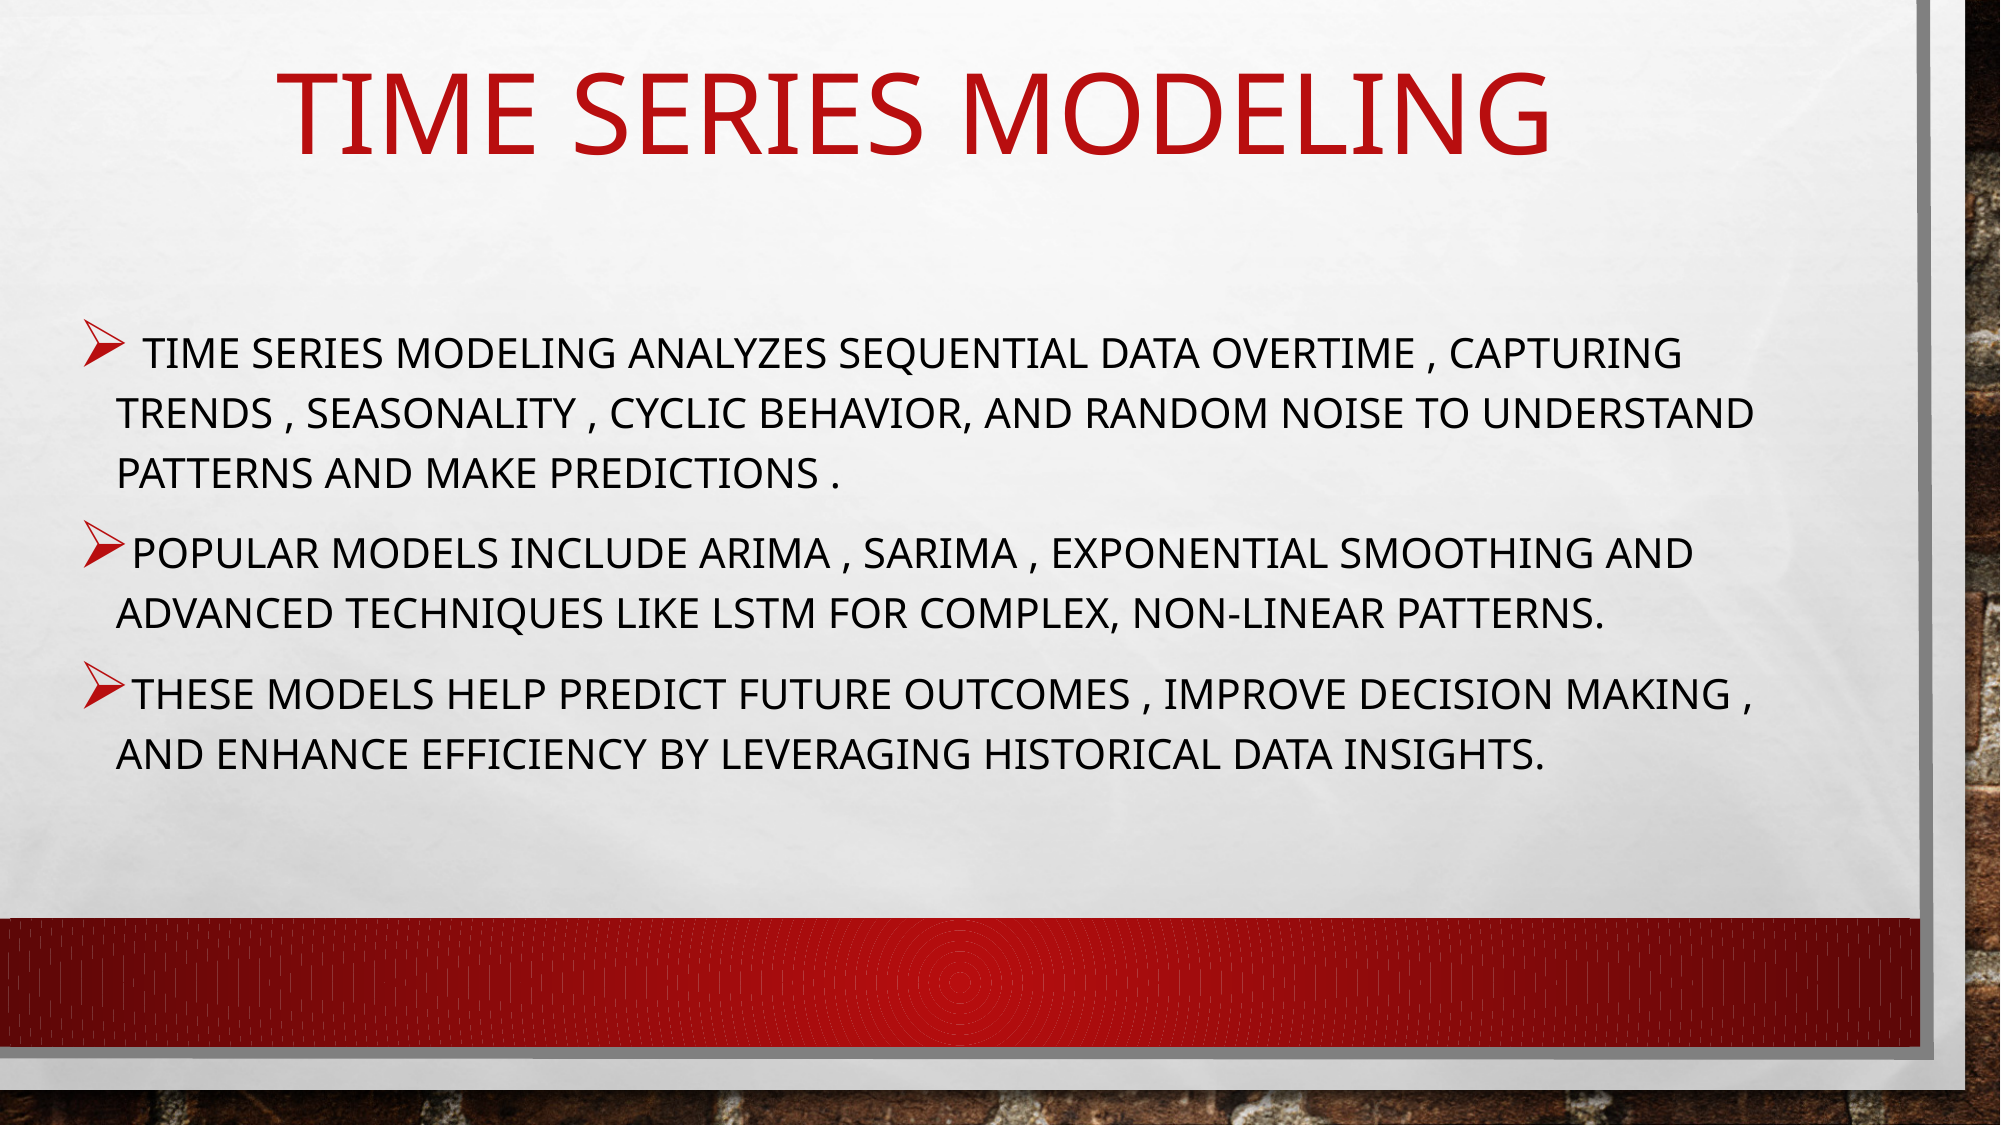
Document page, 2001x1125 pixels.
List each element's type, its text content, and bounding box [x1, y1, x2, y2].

list time series modeling analyzes sequential data overtime , capturing trends , seasonality , cyclic behavior, and random noise to understand patterns and make predictions . Popular models include arima , sarima , exponential smoothing and advanced techniques like lstm for complex, non-linear patterns. These models help predict future outcomes , improve decision making , and enhance efficiency by leveraging historical data insights. [63, 212, 1818, 882]
picture [0, 0, 2000, 1125]
title Time series modeling [63, 23, 1769, 212]
